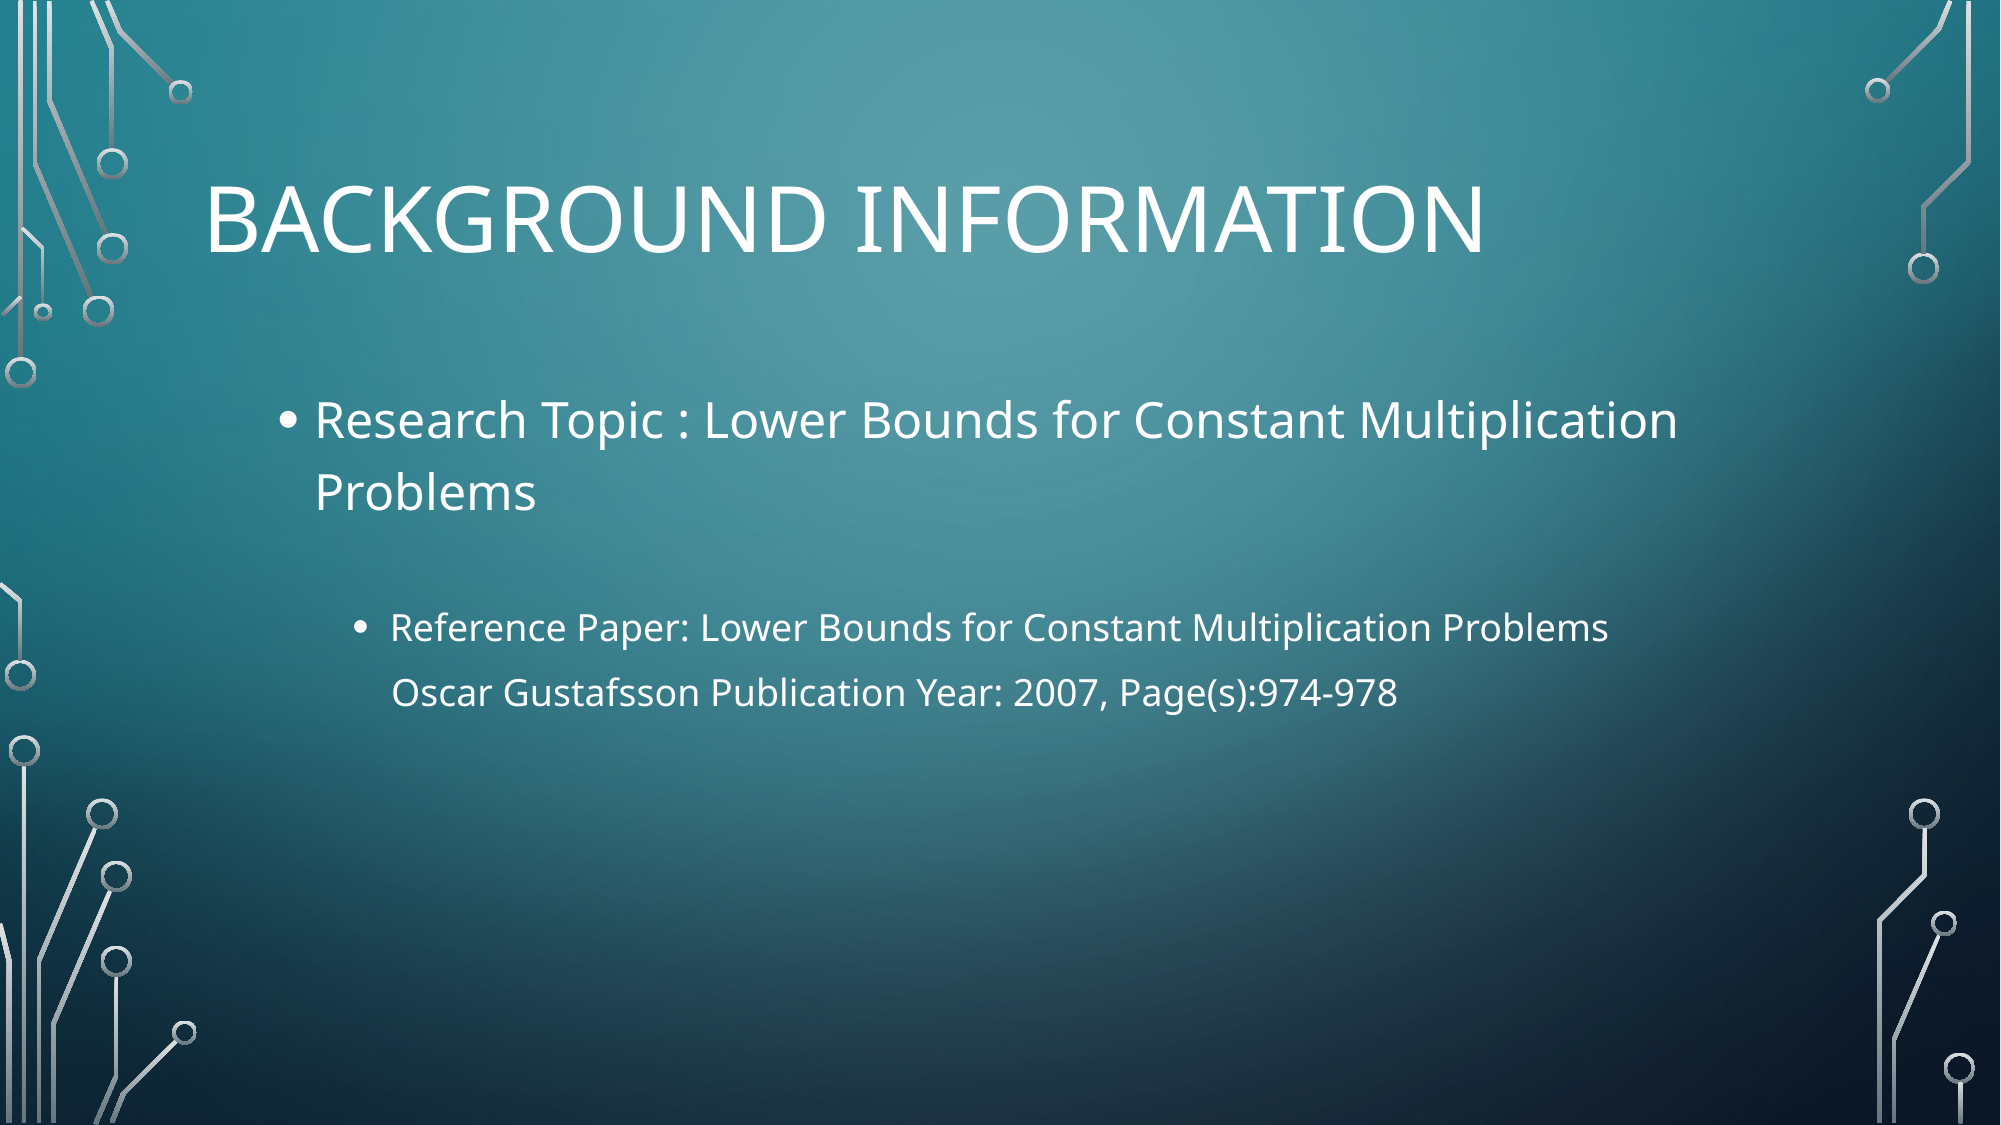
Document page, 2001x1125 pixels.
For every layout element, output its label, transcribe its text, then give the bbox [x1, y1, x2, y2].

title Background Information [187, 101, 1813, 344]
list Research Topic : Lower Bounds for Constant Multiplication Problems Reference Paper: Lower Bounds for Constant Multiplication Problems Oscar Gustafsson Publication Year: 2007, Page(s):974-978 [187, 369, 1813, 950]
